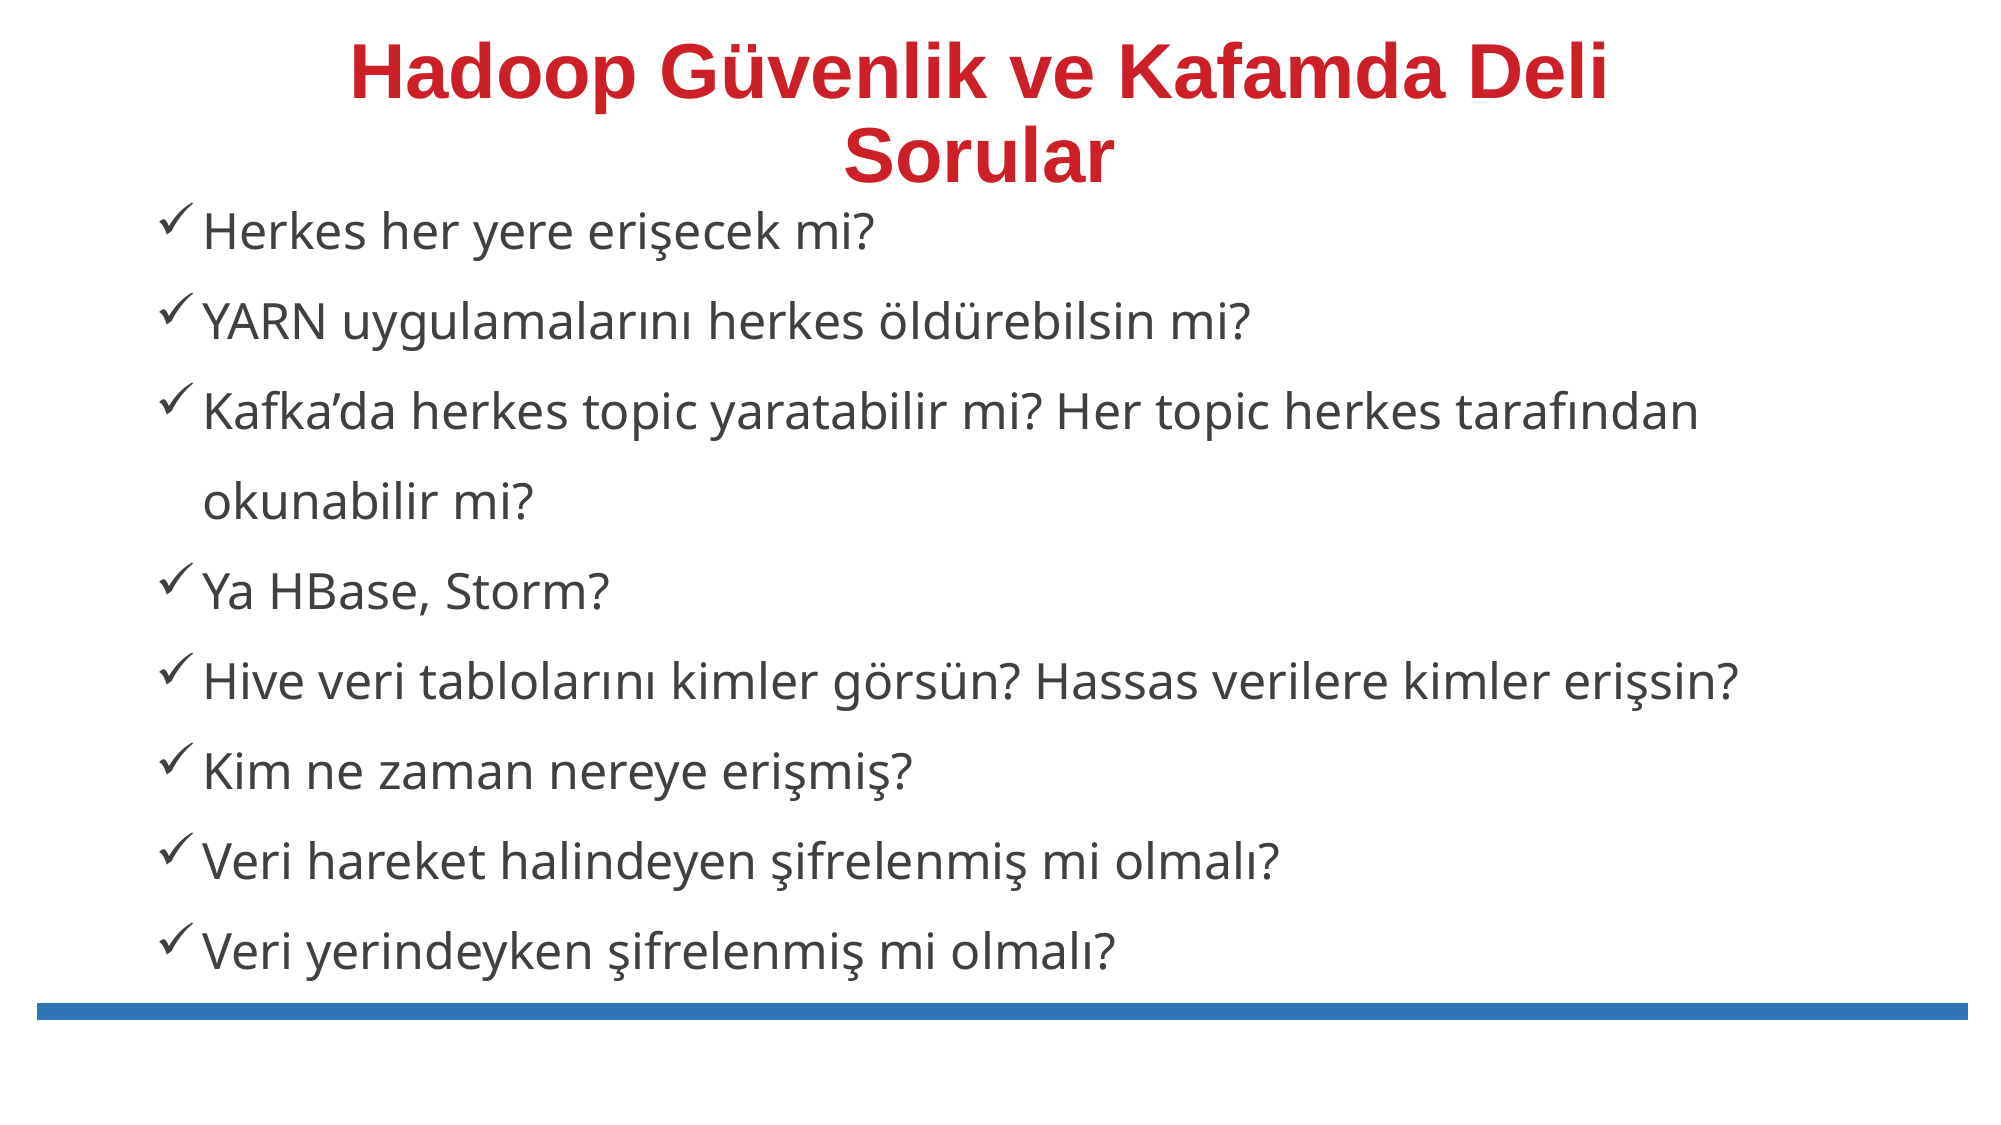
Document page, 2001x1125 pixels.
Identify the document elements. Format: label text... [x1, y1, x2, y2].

title Hadoop Güvenlik ve Kafamda Deli Sorular [229, 22, 1730, 207]
text_box Herkes her yere erişecek mi? YARN uygulamalarını herkes öldürebilsin mi? Kafka’da herkes topic yaratabilir mi? Her topic herkes tarafından okunabilir mi? Ya HBase, Storm? Hive veri tablolarını kimler görsün? Hassas verilere kimler erişsin? Kim ne zaman nereye erişmiş? Veri hareket halindeyen şifrelenmiş mi olmalı? Veri yerindeyken şifrelenmiş mi olmalı? [140, 162, 1834, 988]
